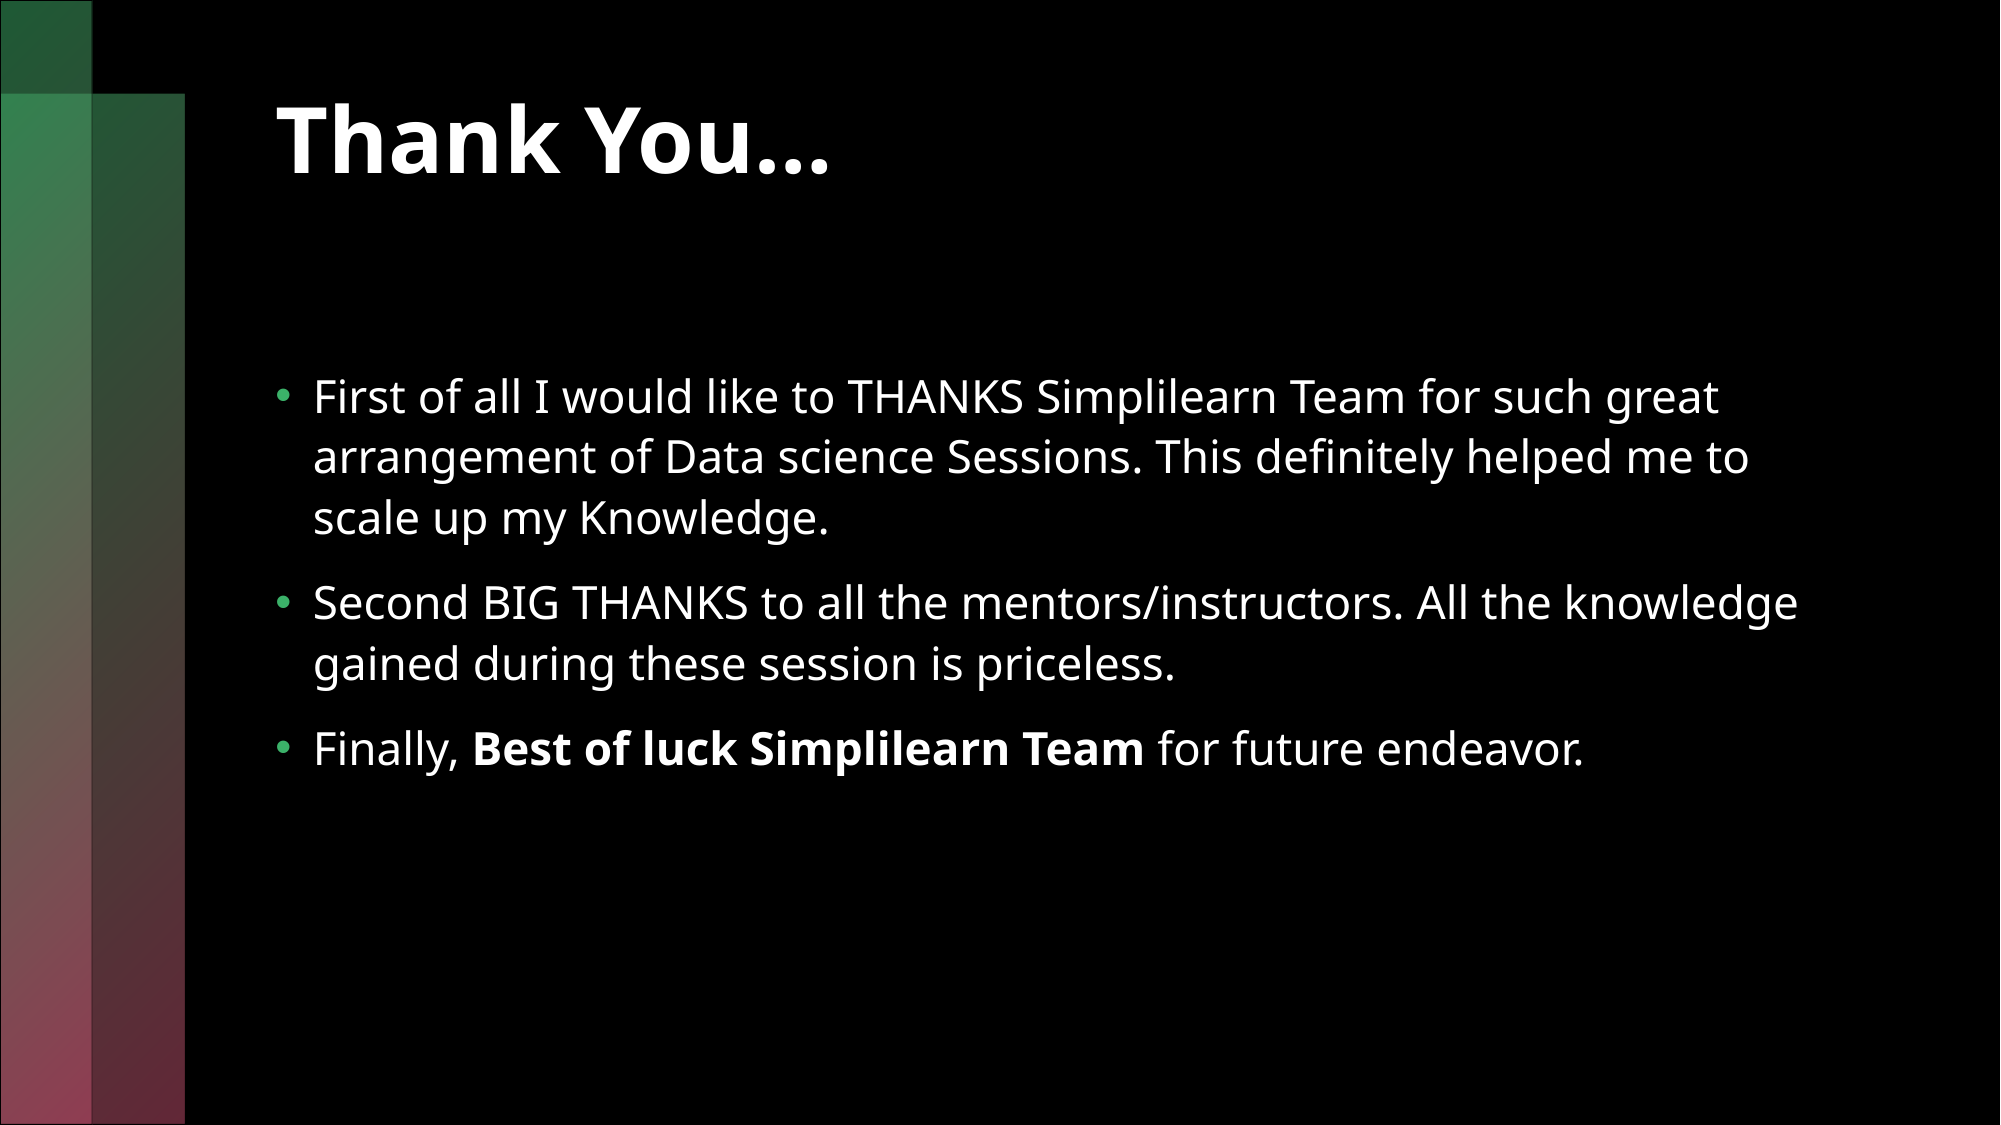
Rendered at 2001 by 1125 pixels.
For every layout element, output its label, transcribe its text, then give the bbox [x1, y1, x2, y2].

title Thank You… [260, 74, 1817, 329]
list First of all I would like to THANKS Simplilearn Team for such great arrangement of Data science Sessions. This definitely helped me to scale up my Knowledge. Second BIG THANKS to all the mentors/instructors. All the knowledge gained during these session is priceless. Finally, Best of luck Simplilearn Team for future endeavor. [260, 354, 1817, 999]
